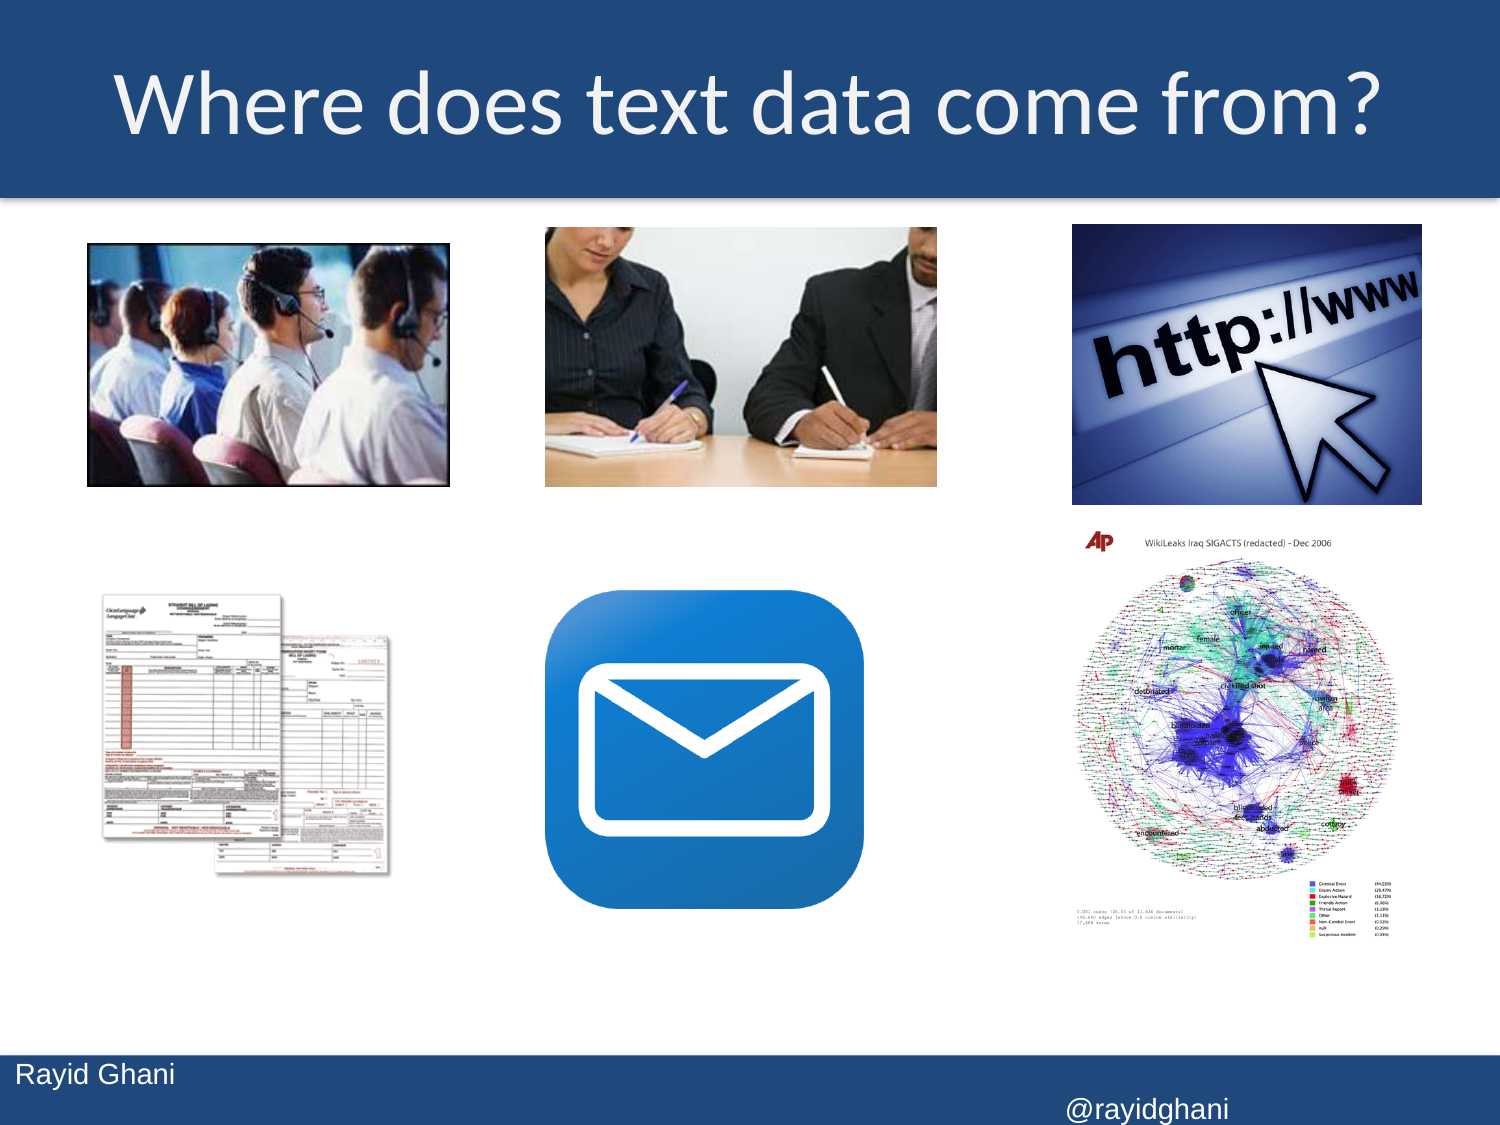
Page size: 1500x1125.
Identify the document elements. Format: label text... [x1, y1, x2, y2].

picture [99, 590, 401, 892]
picture [1072, 519, 1400, 945]
picture [87, 243, 451, 487]
title Where does text data come from? [0, 3, 1500, 192]
picture [545, 227, 937, 487]
picture [1072, 224, 1422, 506]
picture [545, 590, 865, 910]
